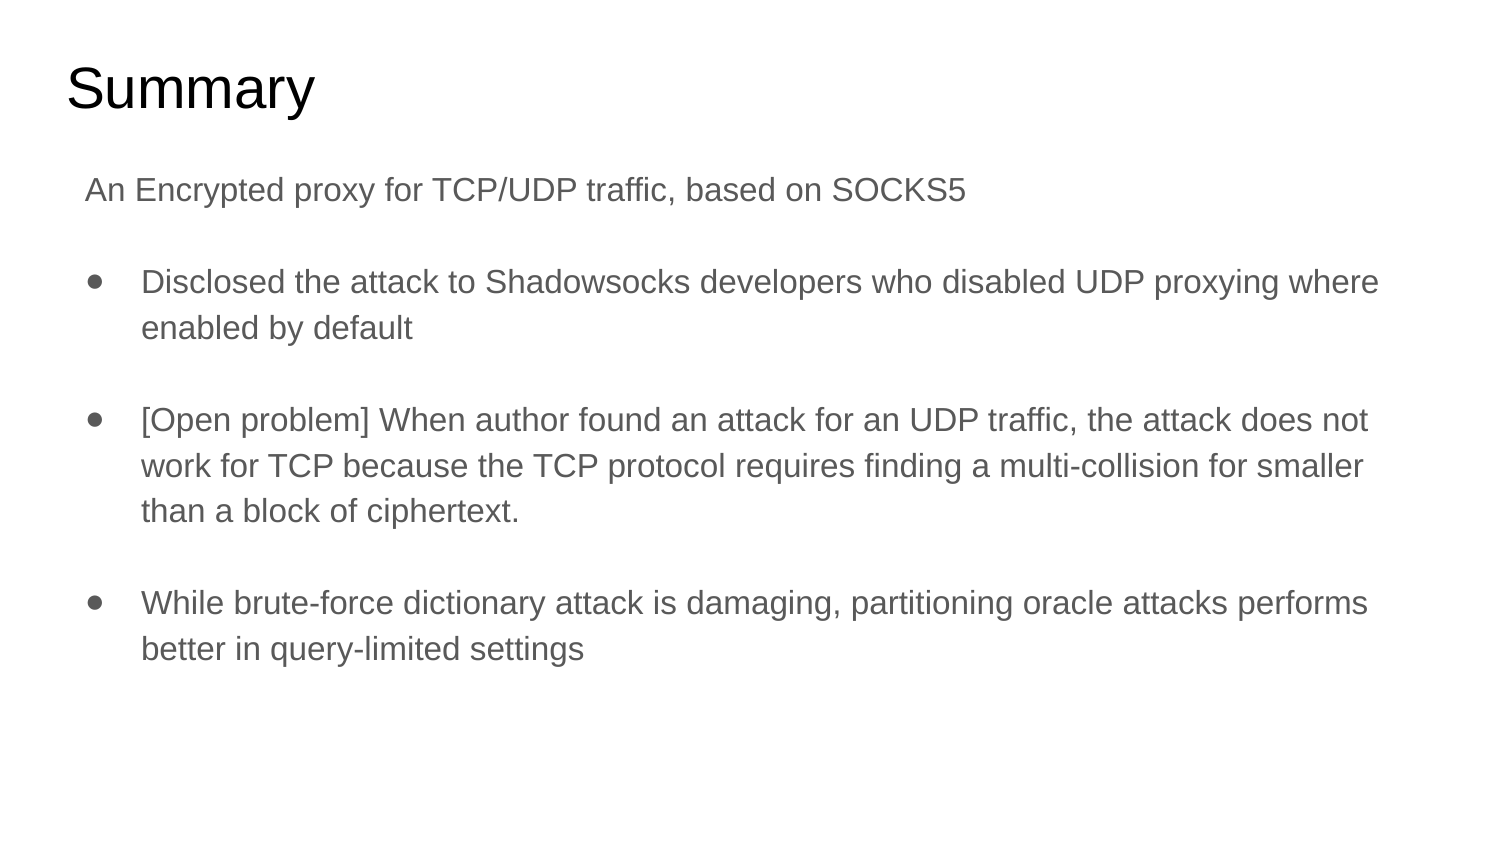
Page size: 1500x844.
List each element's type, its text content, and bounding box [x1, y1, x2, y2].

title Summary [51, 35, 1449, 130]
list An Encrypted proxy for TCP/UDP traffic, based on SOCKS5 Disclosed the attack to Shadowsocks developers who disabled UDP proxying where enabled by default [Open problem] When author found an attack for an UDP traffic, the attack does not work for TCP because the TCP protocol requires finding a multi-collision for smaller than a block of ciphertext. While brute-force dictionary attack is damaging, partitioning oracle attacks performs better in query-limited settings [51, 147, 1449, 819]
